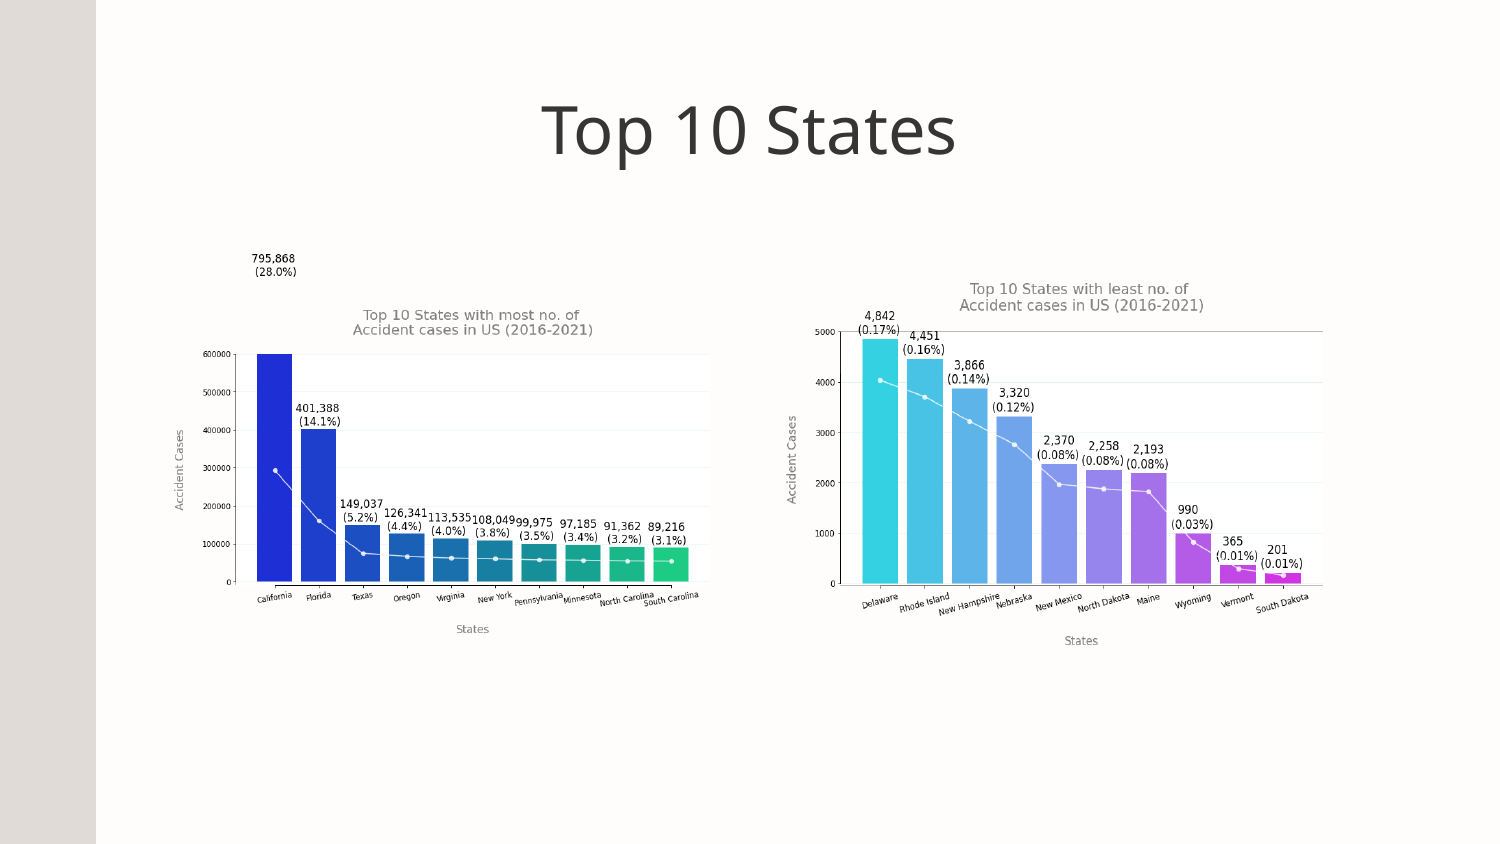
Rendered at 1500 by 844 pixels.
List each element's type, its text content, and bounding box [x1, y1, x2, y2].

title Top 10 States [116, 72, 1383, 167]
picture [156, 248, 716, 654]
picture [767, 260, 1327, 669]
